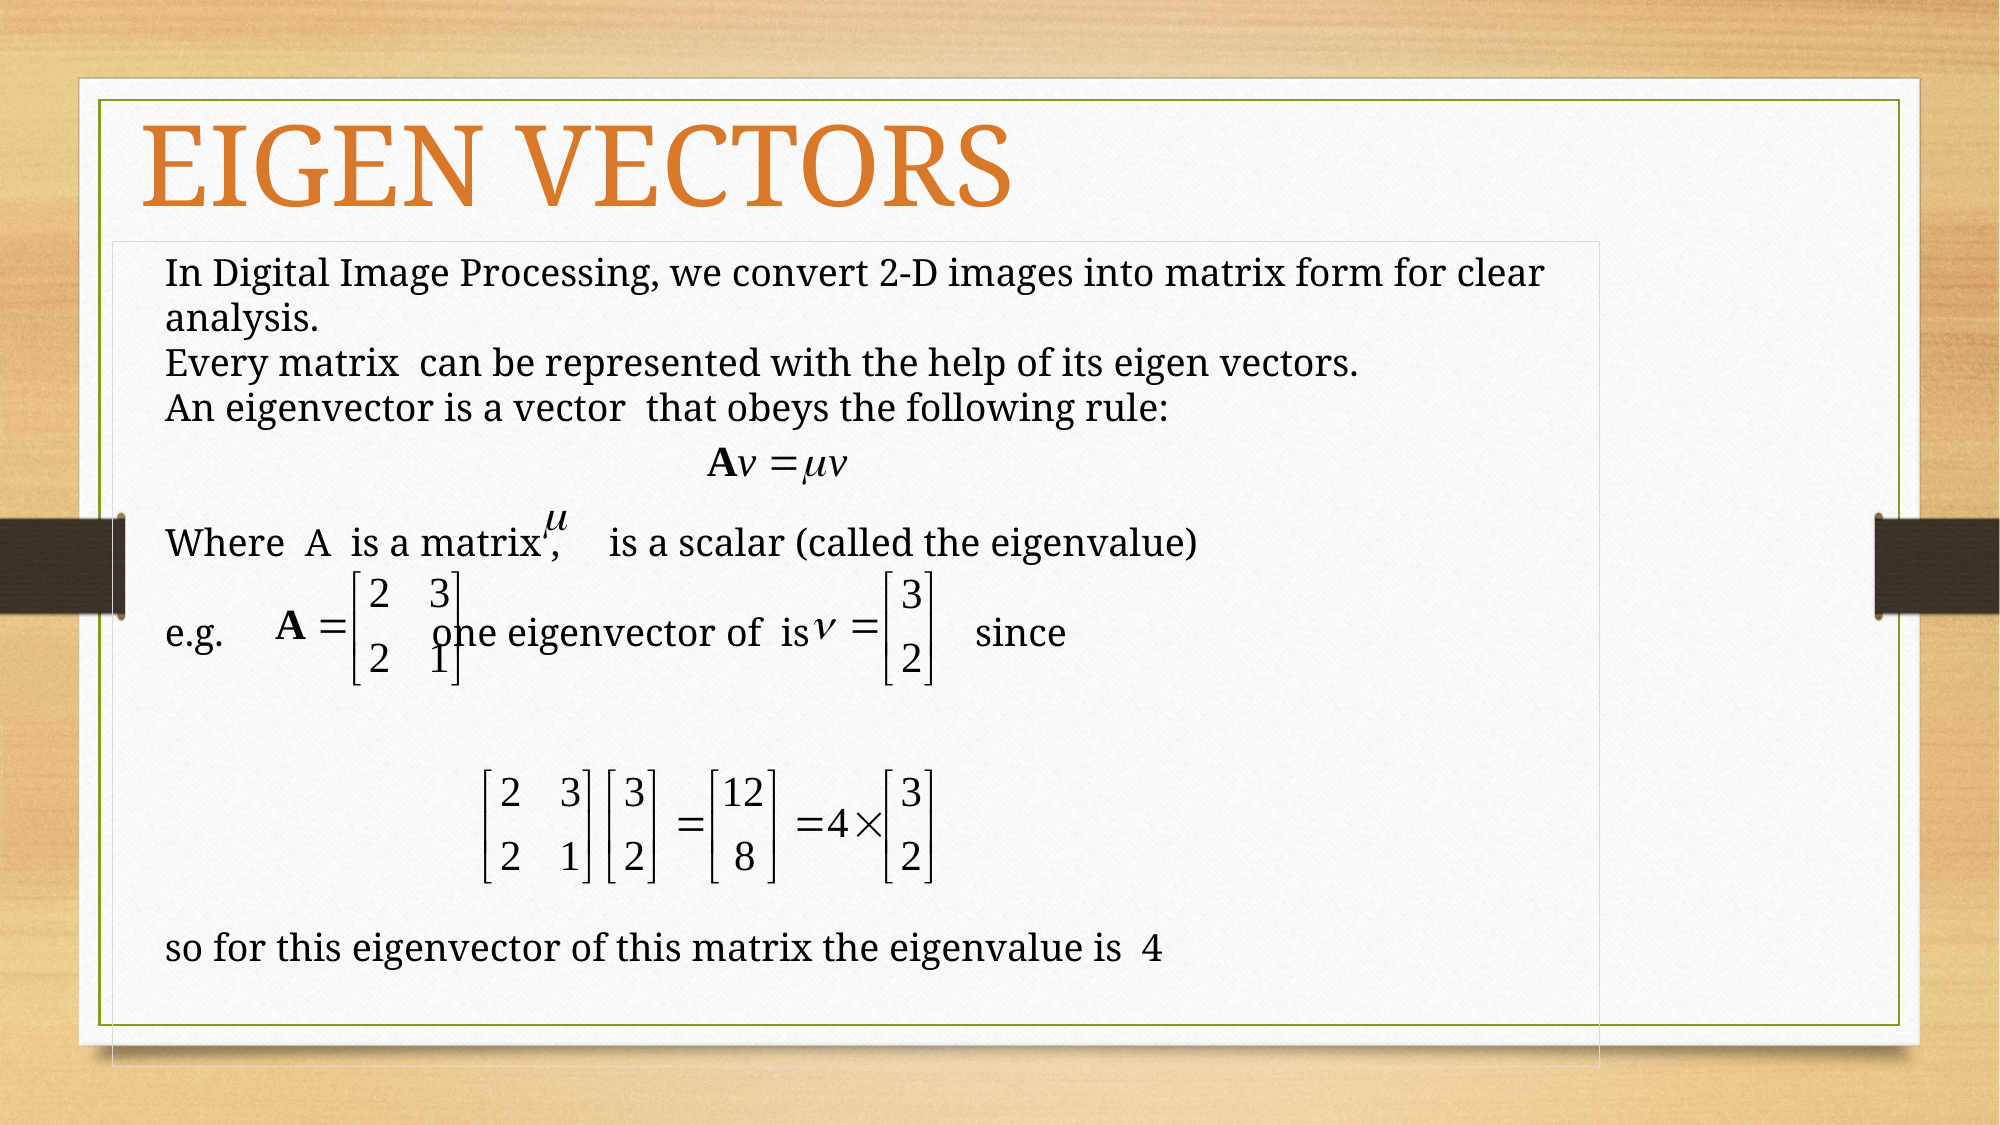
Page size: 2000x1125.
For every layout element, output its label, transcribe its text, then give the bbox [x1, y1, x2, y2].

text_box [699, 437, 857, 495]
picture [0, 0, 2000, 1125]
text_box In Digital Image Processing, we convert 2-D images into matrix form for clear analysis. Every matrix can be represented with the help of its eigen vectors. An eigenvector is a vector that obeys the following rule: Where A is a matrix , is a scalar (called the eigenvalue) e.g. one eigenvector of is since so for this eigenvector of this matrix the eigenvalue is 4 [112, 241, 1600, 1067]
text_box EIGEN VECTORS [124, 85, 1032, 236]
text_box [810, 564, 950, 694]
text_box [474, 762, 949, 892]
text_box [535, 501, 579, 549]
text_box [267, 564, 475, 693]
